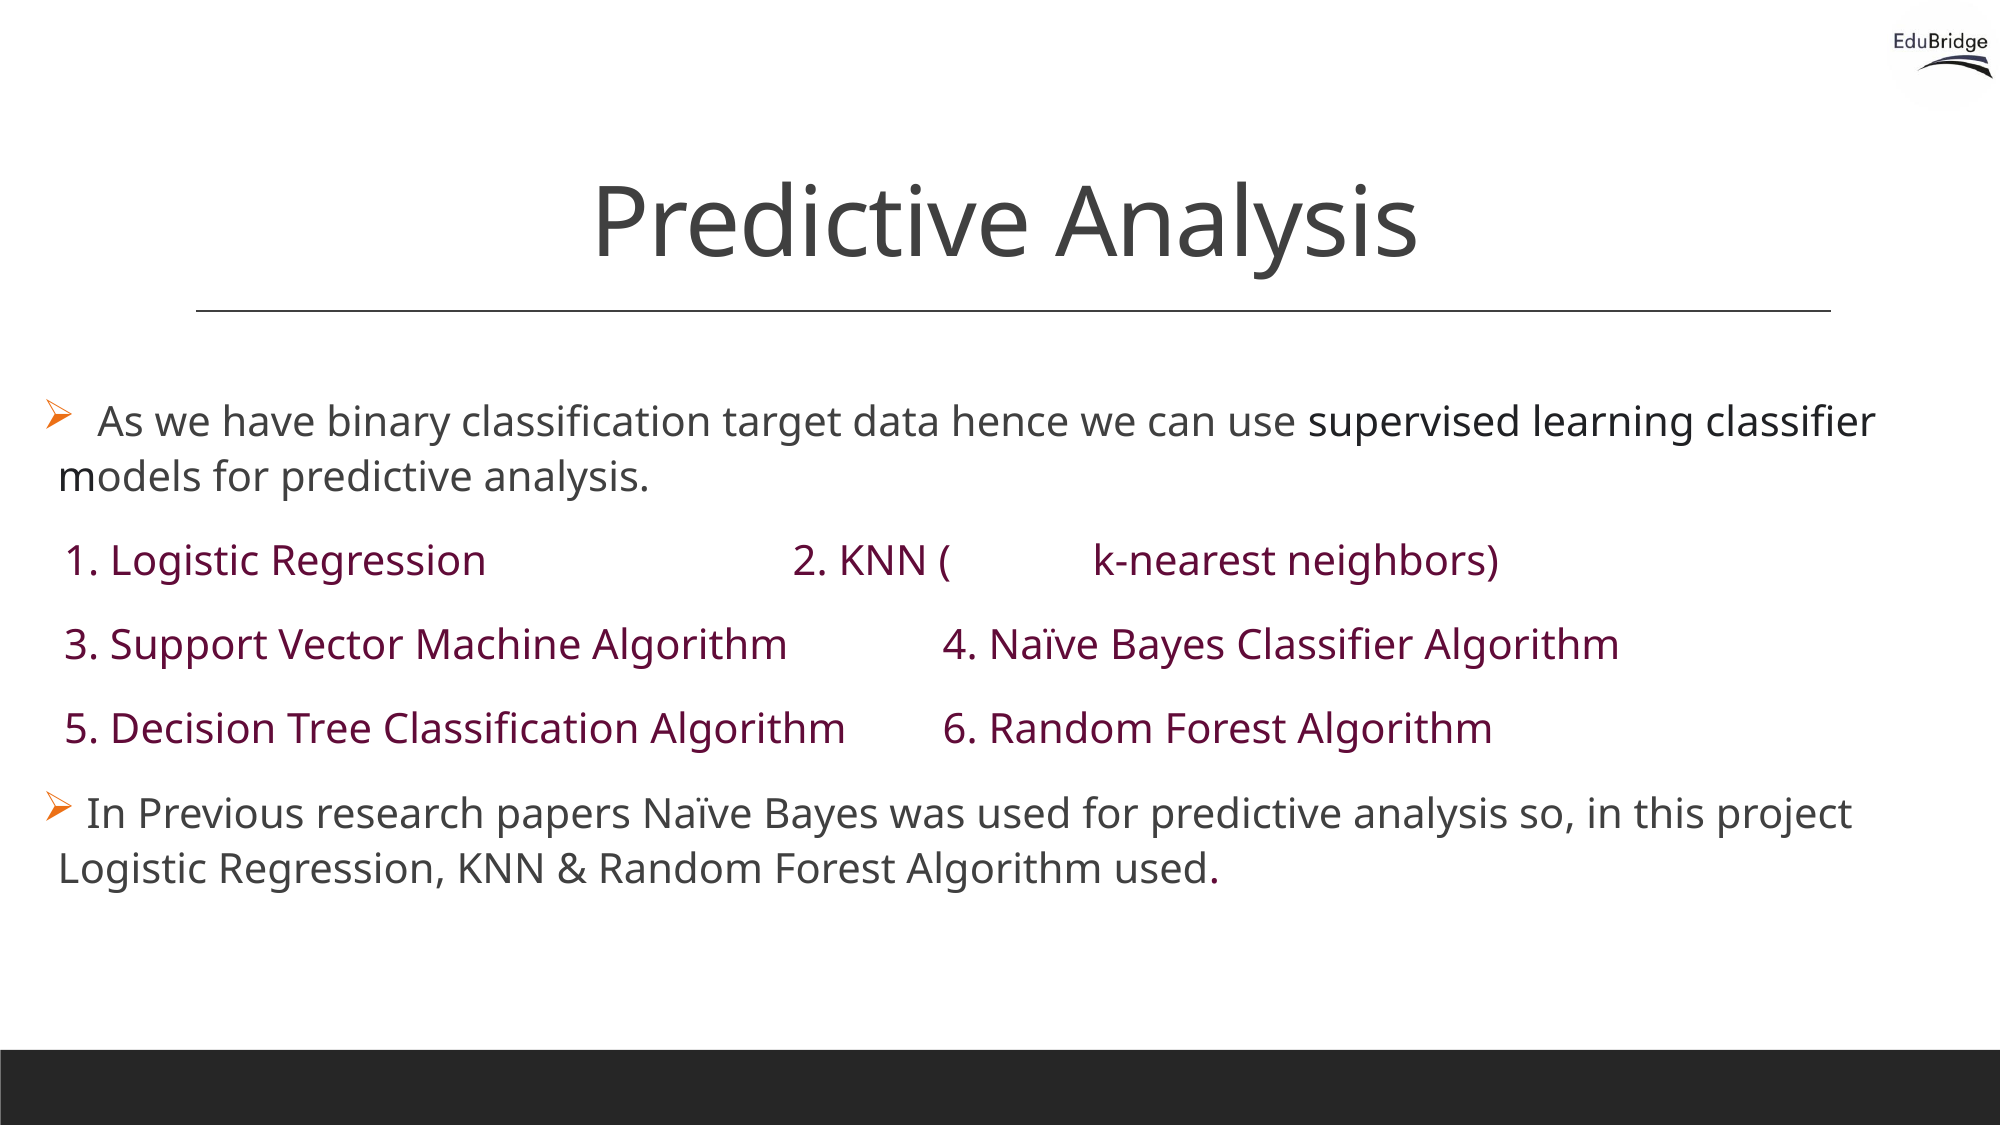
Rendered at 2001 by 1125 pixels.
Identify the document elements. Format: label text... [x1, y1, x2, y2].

title Predictive Analysis [180, 47, 1830, 285]
list As we have binary classification target data hence we can use supervised learning classifier models for predictive analysis. 1. Logistic Regression 2. KNN ( k-nearest neighbors) 3. Support Vector Machine Algorithm 4. Naïve Bayes Classifier Algorithm 5. Decision Tree Classification Algorithm 6. Random Forest Algorithm In Previous research papers Naïve Bayes was used for predictive analysis so, in this project Logistic Regression, KNN & Random Forest Algorithm used. [42, 302, 1940, 1045]
picture [1886, 0, 2000, 112]
